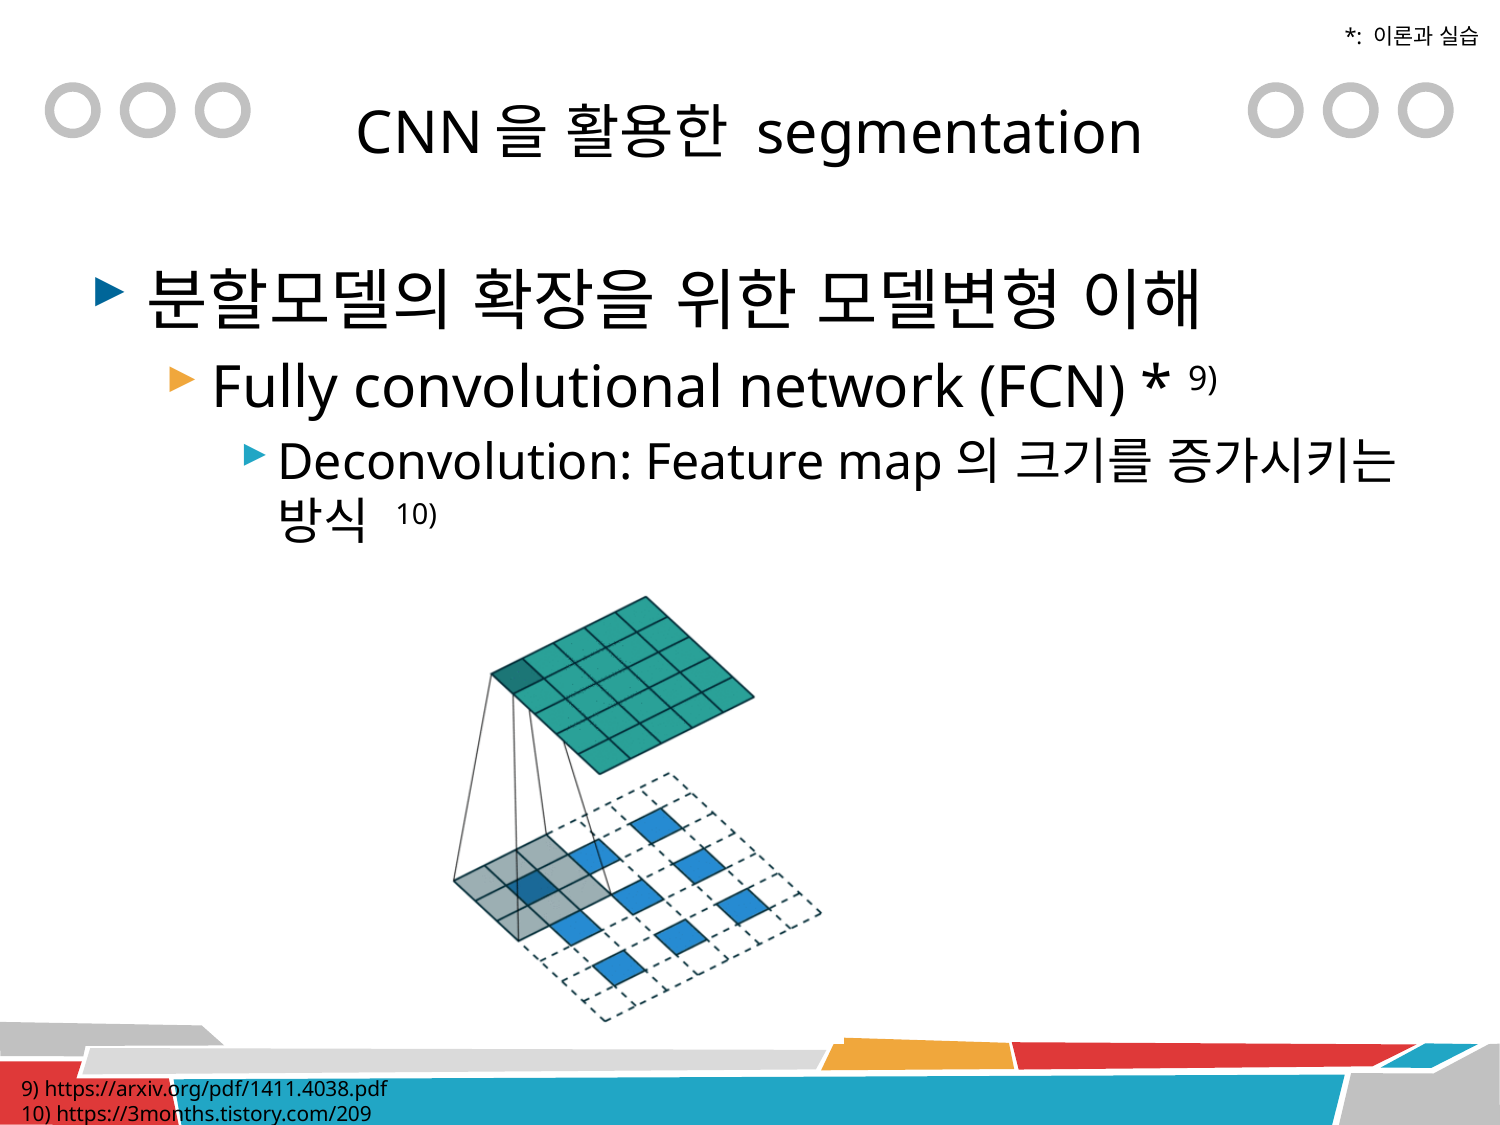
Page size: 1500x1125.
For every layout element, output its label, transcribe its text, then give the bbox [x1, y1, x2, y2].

text_box 9) https://arxiv.org/pdf/1411.4038.pdf 10) https://3months.tistory.com/209 [6, 1068, 1304, 1125]
list 분할모델의 확장을 위한 모델변형 이해 Fully convolutional network (FCN) * 9) Deconvolution: Feature map의 크기를 증가시키는 방식 10) [75, 250, 1425, 1005]
title CNN을 활용한 segmentation [262, 18, 1238, 206]
picture [430, 573, 844, 1044]
text_box *: 이론과 실습 [1329, 15, 1495, 57]
